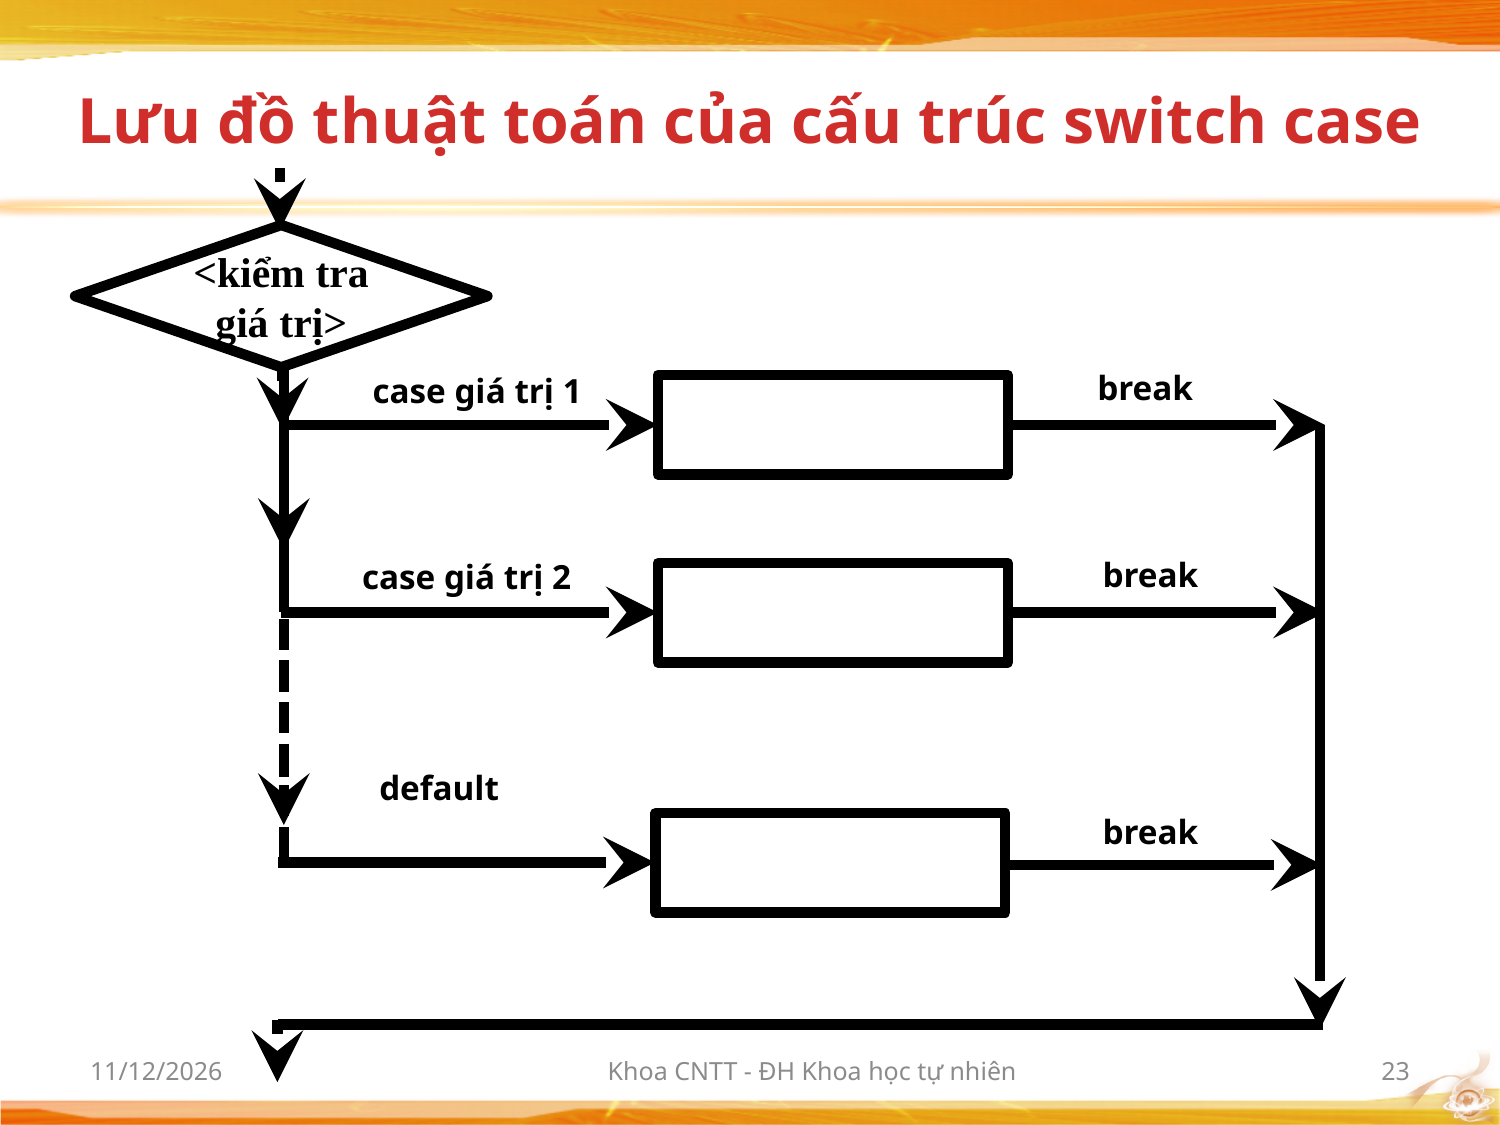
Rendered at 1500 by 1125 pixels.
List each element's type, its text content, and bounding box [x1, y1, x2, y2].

text_box default [364, 759, 525, 825]
text_box break [1087, 803, 1243, 863]
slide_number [75, 1042, 238, 1103]
text_box case giá trị 2 [347, 548, 635, 611]
picture [2, 1088, 1399, 1124]
text_box <kiểm tra giá trị> [72, 223, 490, 369]
text_box [653, 811, 1007, 915]
footer Khoa CNTT - ĐH Khoa học tự nhiên [312, 1042, 1313, 1103]
list case giá trị 1 [357, 362, 646, 424]
text_box break [1087, 546, 1243, 611]
title Lưu đồ thuật toán của cấu trúc switch case [62, 24, 1475, 213]
text_box break [1082, 359, 1238, 424]
text_box [656, 373, 1010, 476]
picture [0, 0, 1500, 63]
slide_number 23 [1337, 1042, 1425, 1103]
text_box [656, 561, 1010, 665]
